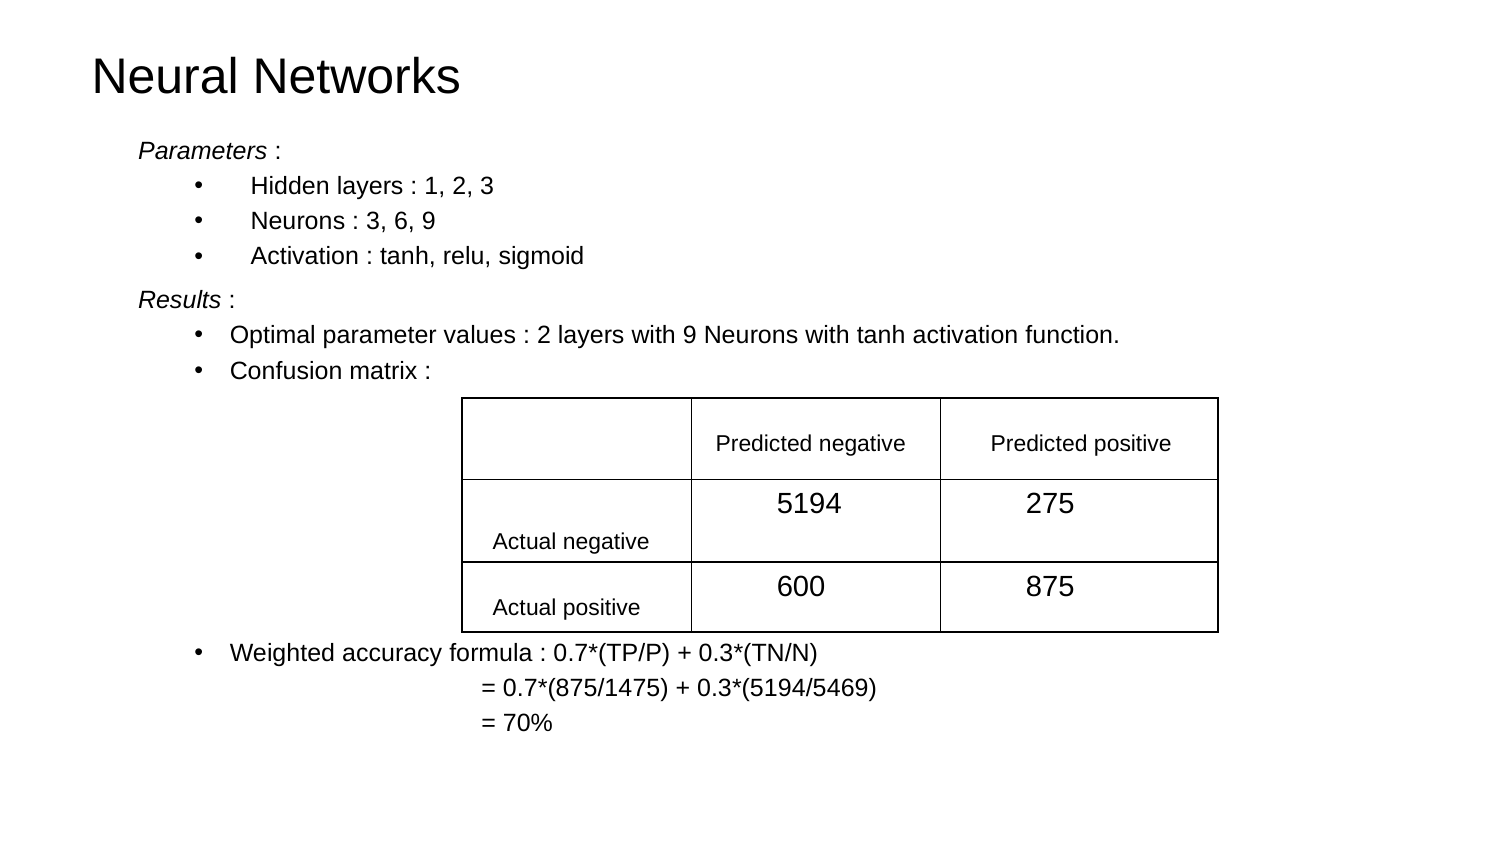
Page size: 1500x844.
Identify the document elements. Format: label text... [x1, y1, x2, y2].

text_box Neural Networks [80, 40, 1268, 116]
table_cell Actual positive [463, 563, 691, 631]
table_cell 5194 [692, 480, 940, 561]
table_header Predicted positive [941, 399, 1217, 479]
table_cell 275 [941, 480, 1217, 561]
text_box Parameters : Hidden layers : 1, 2, 3 Neurons : 3, 6, 9 Activation : tanh, relu, sigmoid Results : Optimal parameter values : 2 layers with 9 Neurons with tanh activation function. Confusion matrix : Weighted accuracy formula : 0.7*(TP/P) + 0.3*(TN/N) = 0.7*(875/1475) + 0.3*(5194/5469) = 70% [126, 132, 1421, 831]
table_cell 875 [941, 563, 1217, 631]
table_cell Actual negative [463, 480, 691, 561]
table_cell 600 [692, 563, 940, 631]
table_header [463, 399, 691, 479]
table_header Predicted negative [692, 399, 940, 479]
